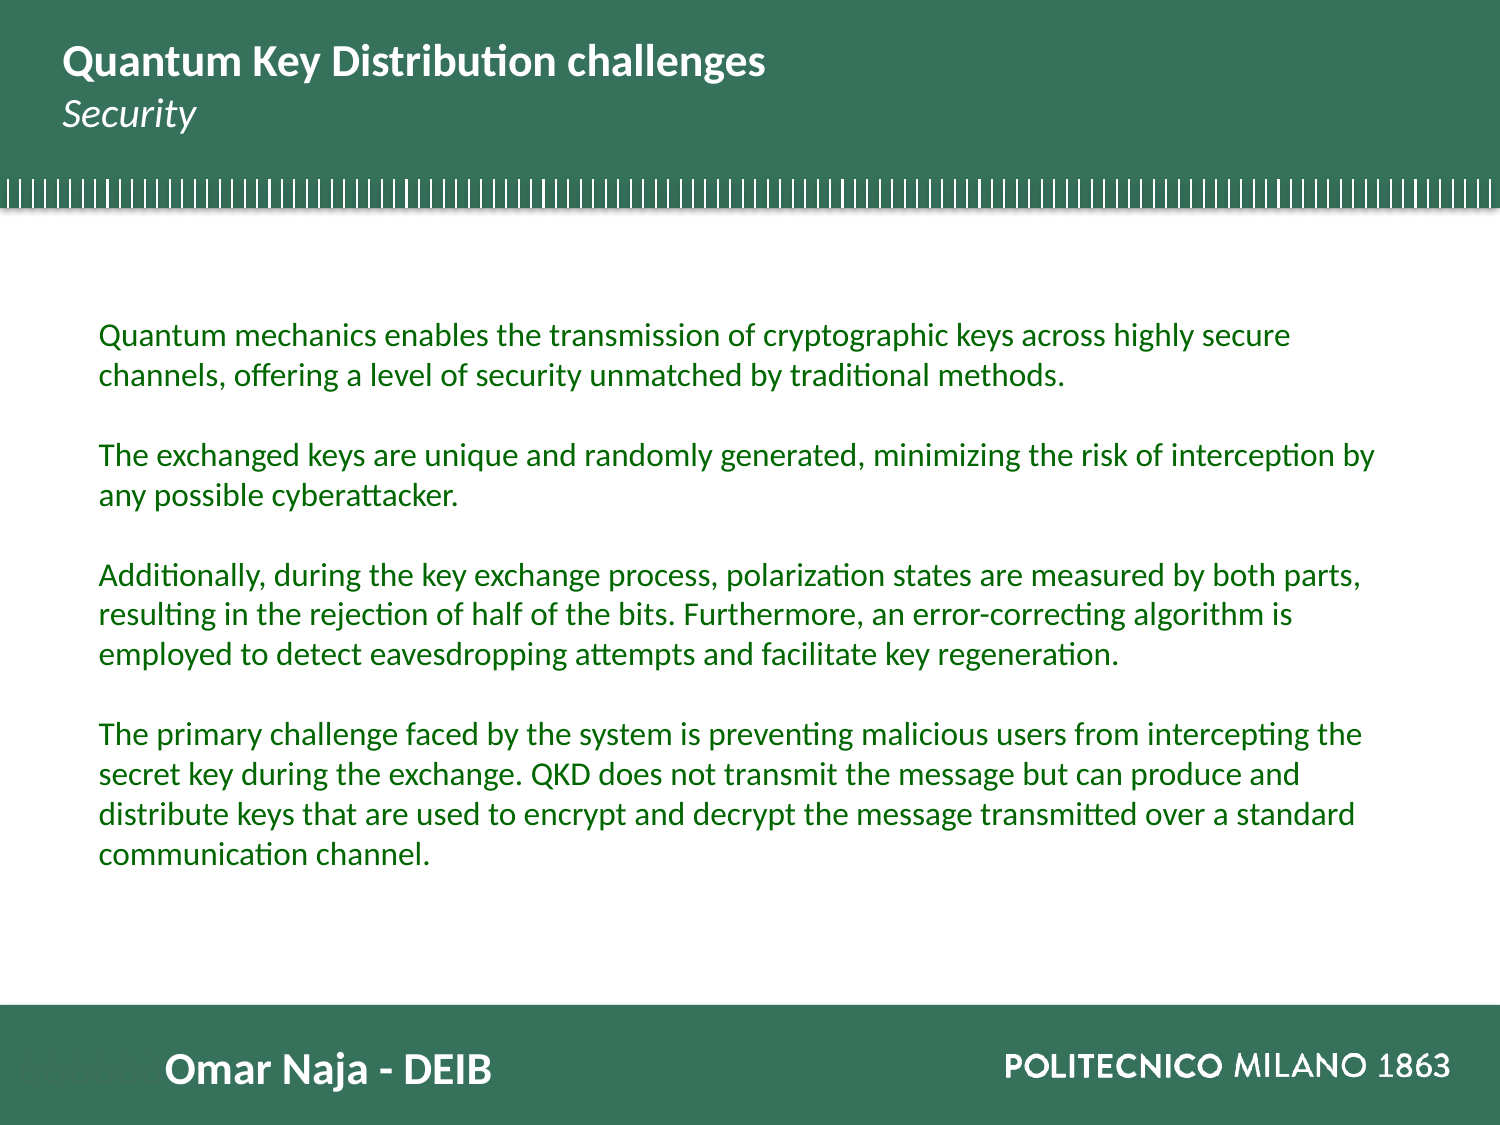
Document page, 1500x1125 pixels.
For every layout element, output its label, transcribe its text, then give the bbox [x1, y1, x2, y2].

title Quantum Key Distribution challenges Security [47, 22, 1455, 161]
text_box òòòòòòOmar Naja - DEIB [3, 1031, 754, 1102]
text_box Quantum mechanics enables the transmission of cryptographic keys across highly secure channels, offering a level of security unmatched by traditional methods. The exchanged keys are unique and randomly generated, minimizing the risk of interception by any possible cyberattacker. Additionally, during the key exchange process, polarization states are measured by both parts, resulting in the rejection of half of the bits. Furthermore, an error-correcting algorithm is employed to detect eavesdropping attempts and facilitate key regeneration. The primary challenge faced by the system is preventing malicious users from intercepting the secret key during the exchange. QKD does not transmit the message but can produce and distribute keys that are used to encrypt and decrypt the message transmitted over a standard communication channel. [84, 305, 1416, 880]
picture [999, 1041, 1456, 1089]
